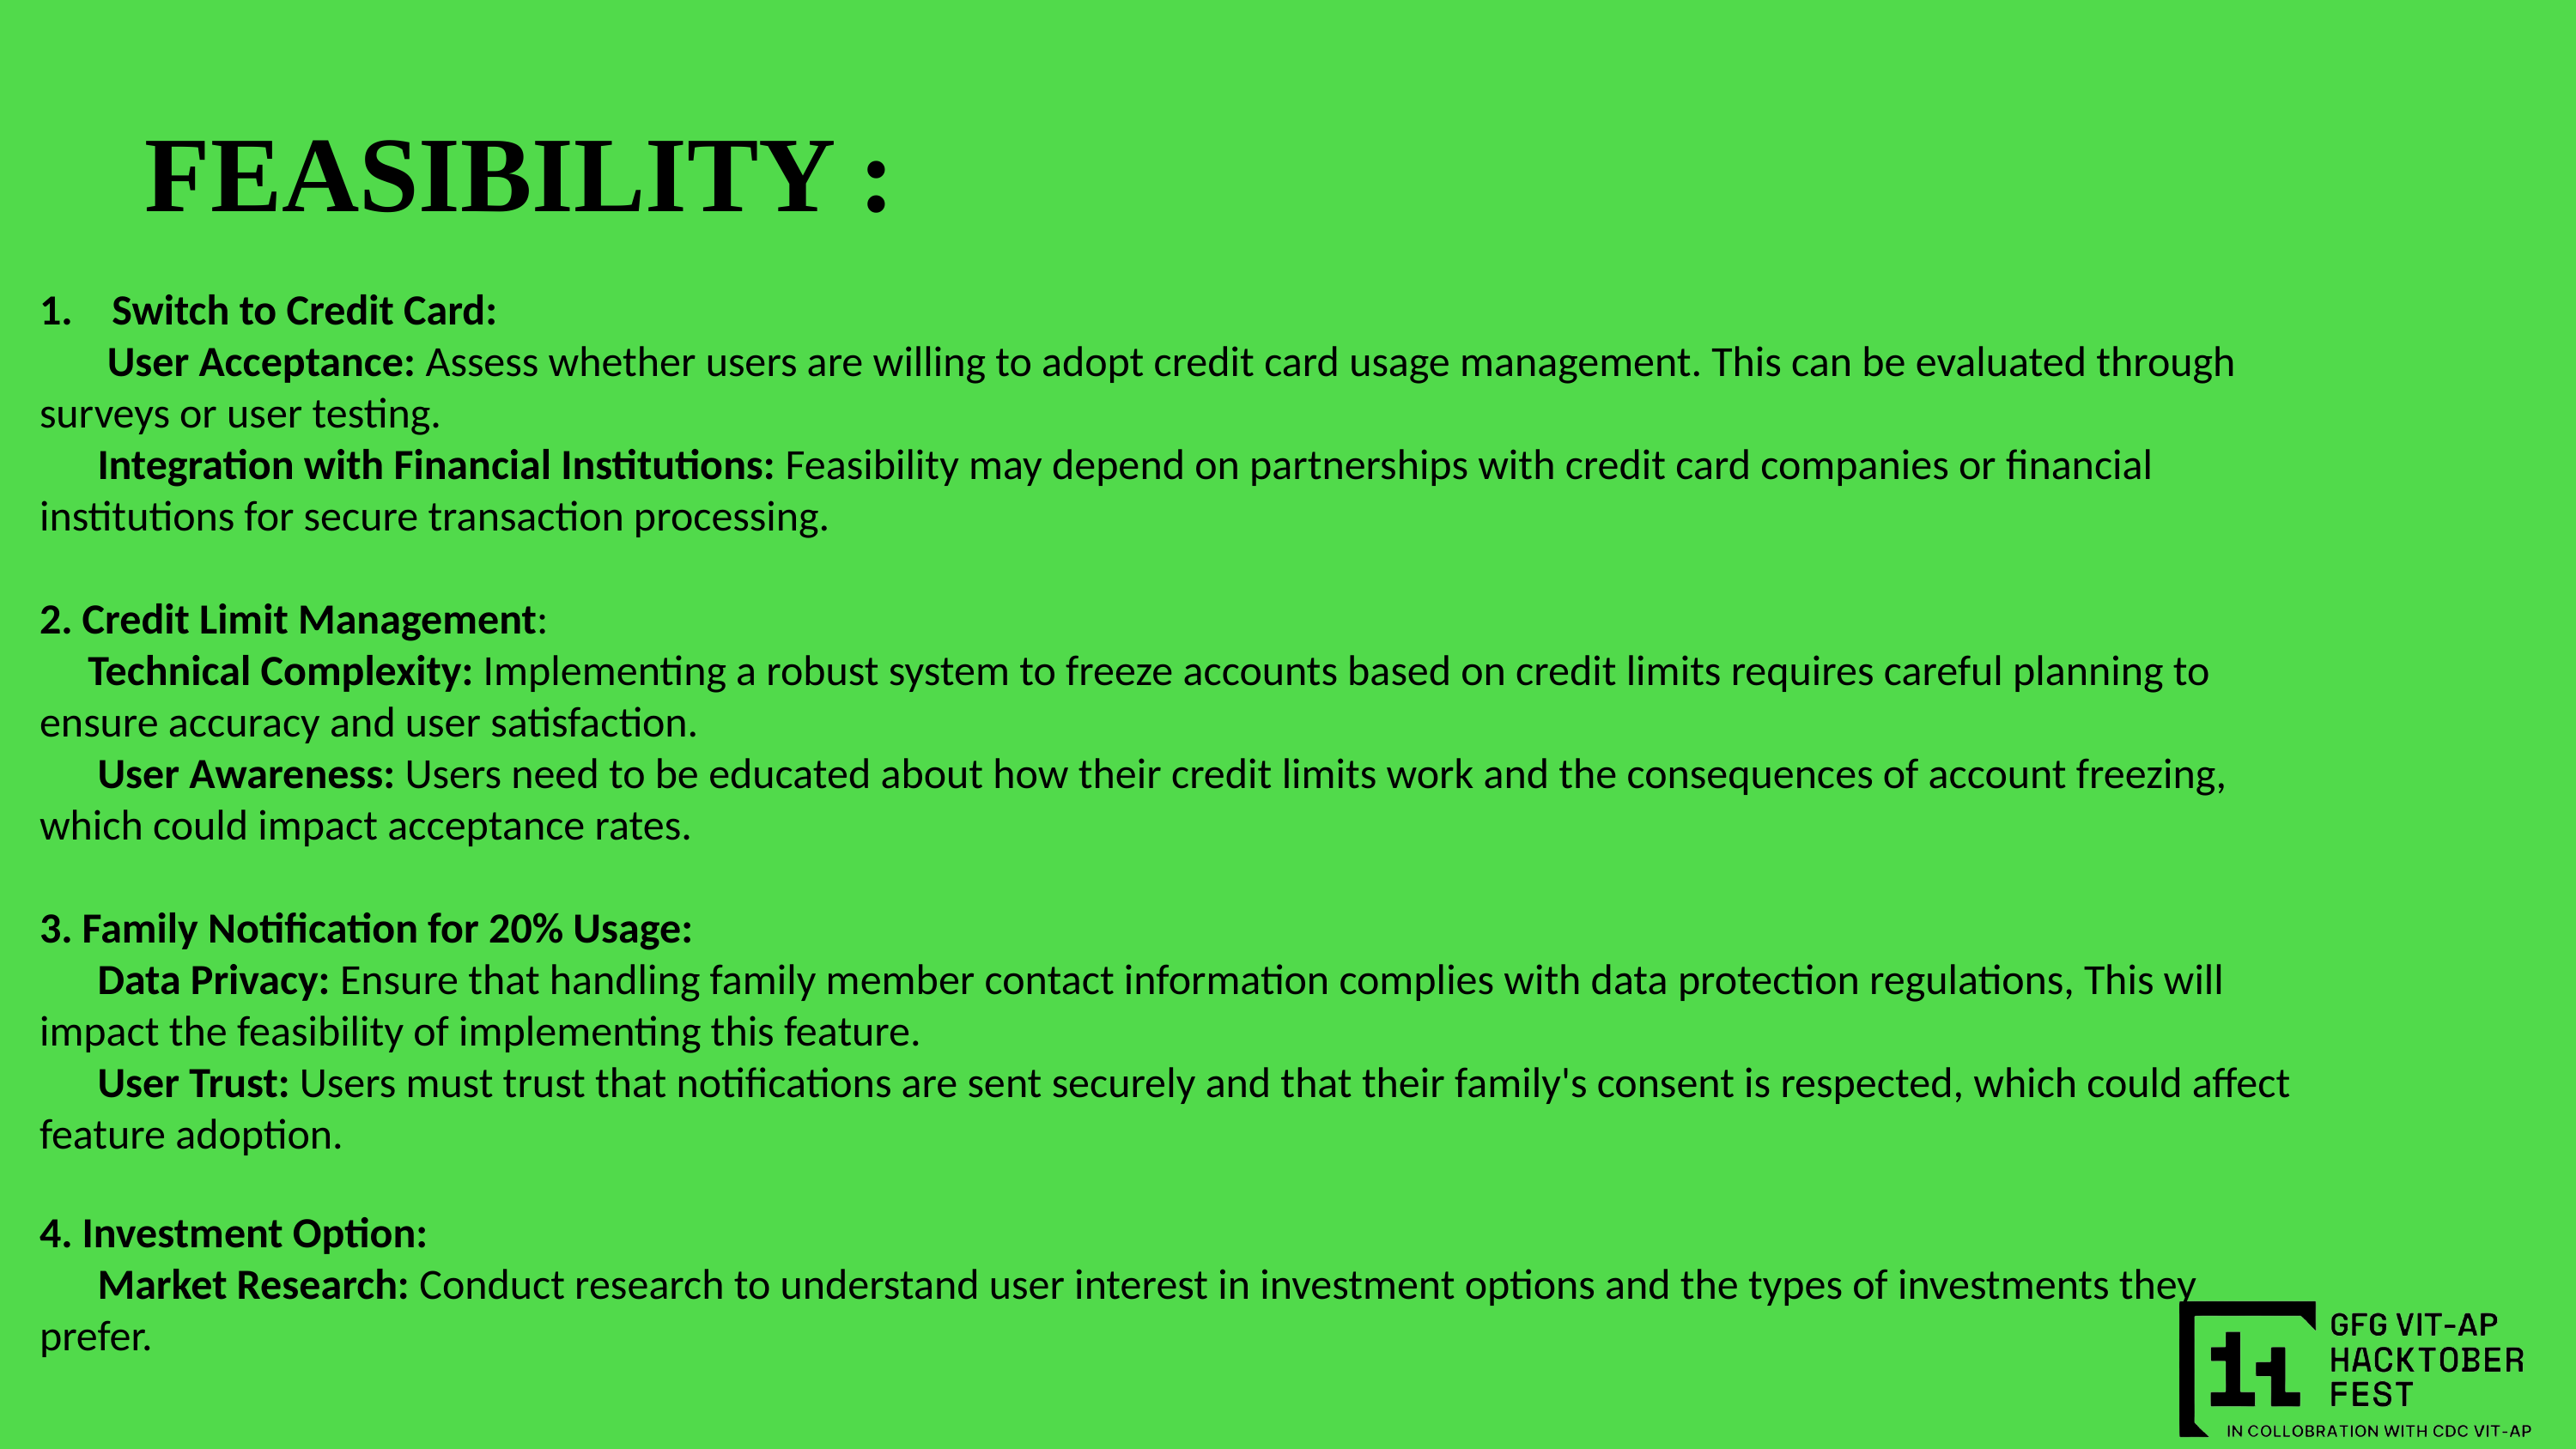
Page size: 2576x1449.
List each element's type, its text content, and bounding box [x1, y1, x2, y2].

picture [2114, 1228, 2576, 1449]
text_box Switch to Credit Card: User Acceptance: Assess whether users are willing to adopt credit card usage management. This can be evaluated through surveys or user testing. Integration with Financial Institutions: Feasibility may depend on partnerships with credit card companies or financial institutions for secure transaction processing. 2. Credit Limit Management: Technical Complexity: Implementing a robust system to freeze accounts based on credit limits requires careful planning to ensure accuracy and user satisfaction. User Awareness: Users need to be educated about how their credit limits work and the consequences of account freezing, which could impact acceptance rates. 3. Family Notification for 20% Usage: Data Privacy: Ensure that handling family member contact information complies with data protection regulations, This will impact the feasibility of implementing this feature. User Trust: Users must trust that notifications are sent securely and that their family's consent is respected, which could affect feature adoption. 4. Investment Option: Market Research: Conduct research to understand user interest in investment options and the types of investments they prefer. [27, 276, 2313, 1417]
text_box FEASIBILITY : [144, 144, 1170, 276]
